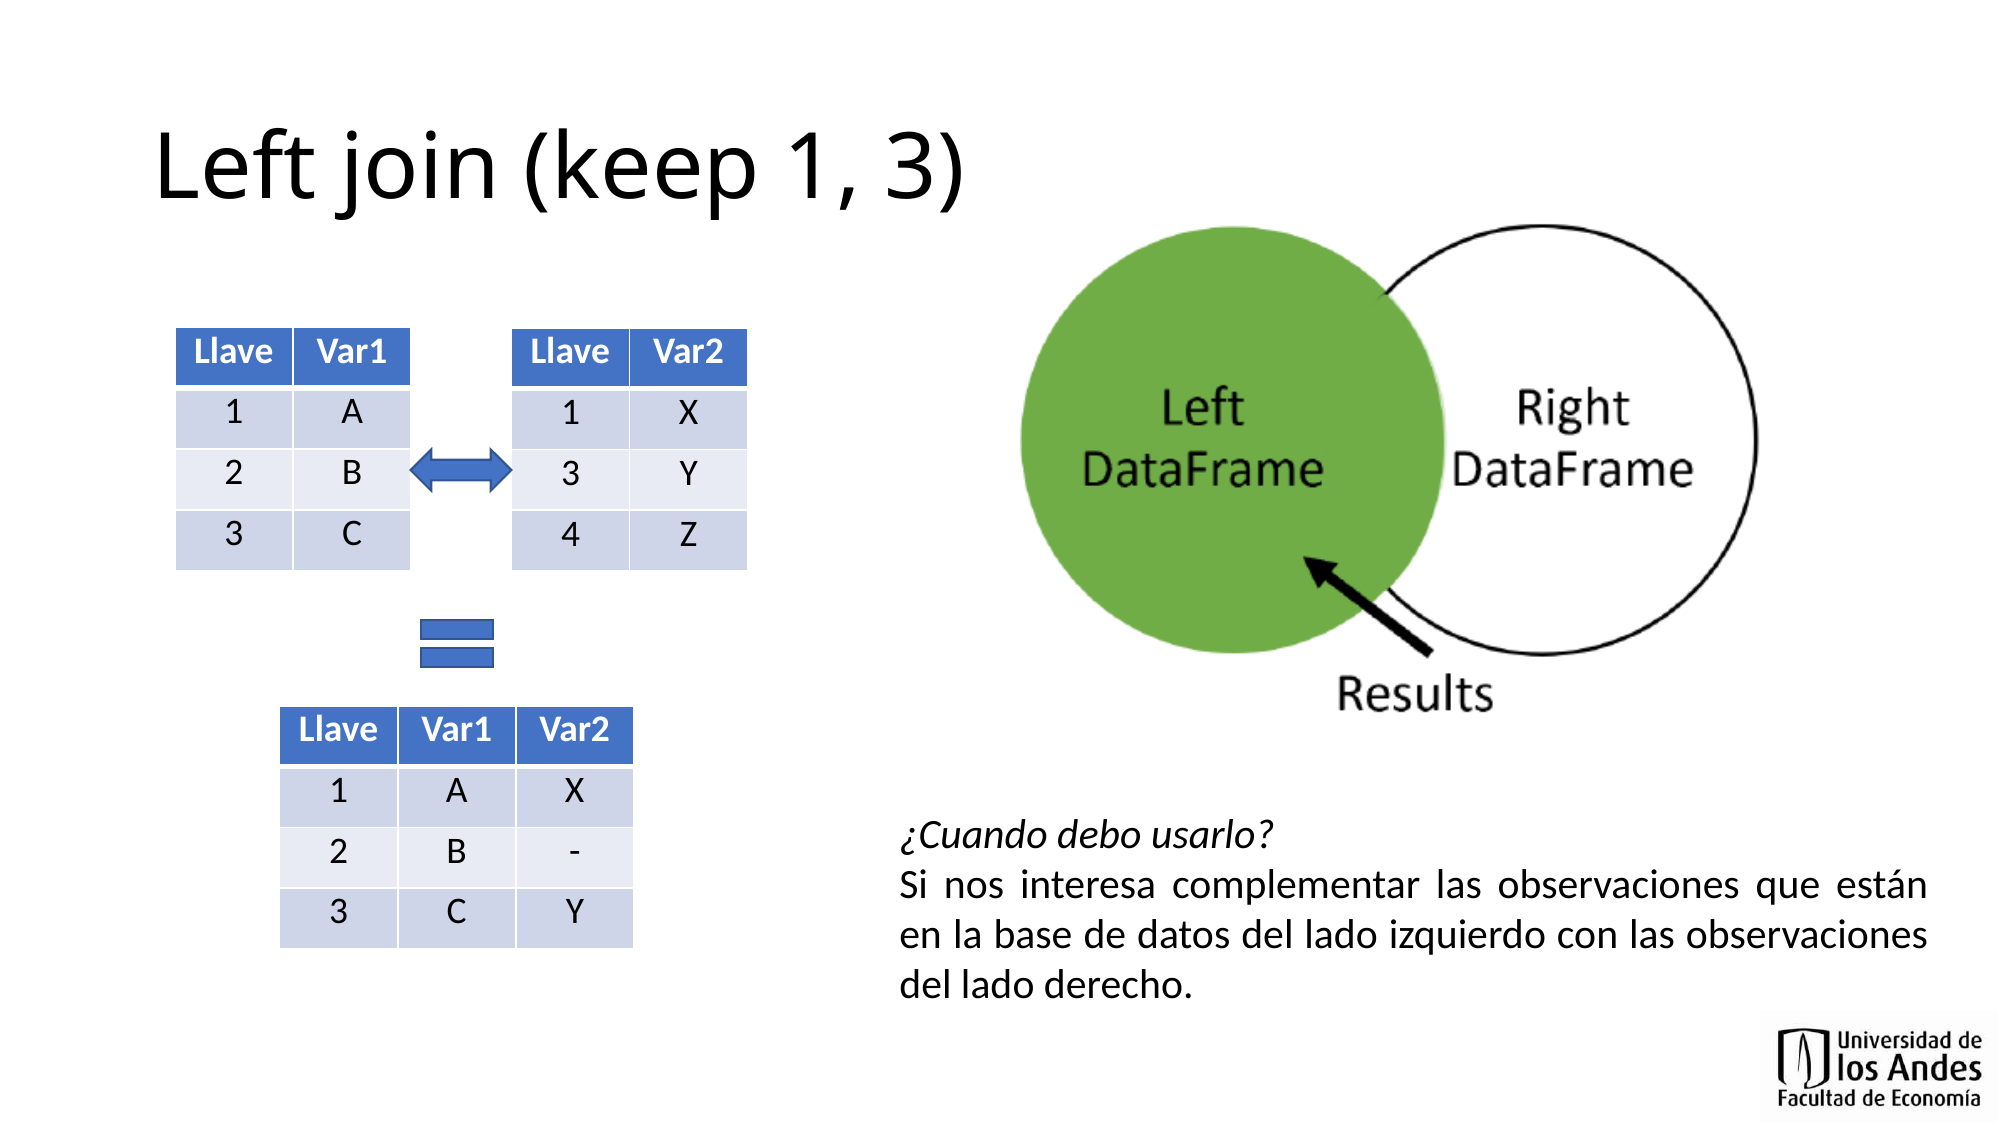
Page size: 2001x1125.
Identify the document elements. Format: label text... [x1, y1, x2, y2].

table_cell 2 [280, 828, 397, 887]
table_header Var2 [630, 329, 747, 386]
table_cell - [517, 828, 633, 887]
table_cell C [294, 511, 410, 570]
table_header Llave [176, 328, 292, 385]
table_cell 2 [176, 450, 292, 509]
table_cell 1 [280, 769, 397, 827]
table_cell B [294, 450, 410, 509]
table_cell A [399, 769, 515, 827]
text_box [420, 619, 494, 640]
table_cell X [630, 391, 747, 449]
table_cell 4 [512, 511, 629, 570]
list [1002, 211, 1771, 729]
text_box [409, 446, 513, 494]
table_cell Y [630, 450, 747, 509]
table_header Llave [512, 329, 629, 386]
text_box [420, 647, 494, 668]
table_header Var1 [399, 707, 515, 764]
table_cell X [517, 769, 633, 827]
table_header Var2 [517, 707, 633, 764]
table_cell 3 [280, 889, 397, 948]
table_cell 1 [176, 391, 292, 448]
title Left join (keep 1, 3) [137, 59, 1863, 278]
table_cell 3 [176, 511, 292, 570]
table_cell 1 [512, 391, 629, 449]
table_cell Y [517, 889, 633, 948]
table_cell 3 [512, 450, 629, 509]
table_header Var1 [294, 328, 410, 385]
text_box ¿Cuando debo usarlo? Si nos interesa complementar las observaciones que están en la base de datos del lado izquierdo con las observaciones del lado derecho. [884, 799, 1944, 1015]
table_cell Z [630, 511, 747, 570]
table_header Llave [280, 707, 397, 764]
table_cell A [294, 391, 410, 448]
table_cell C [399, 889, 515, 948]
picture [1760, 1011, 1998, 1123]
table_cell B [399, 828, 515, 887]
